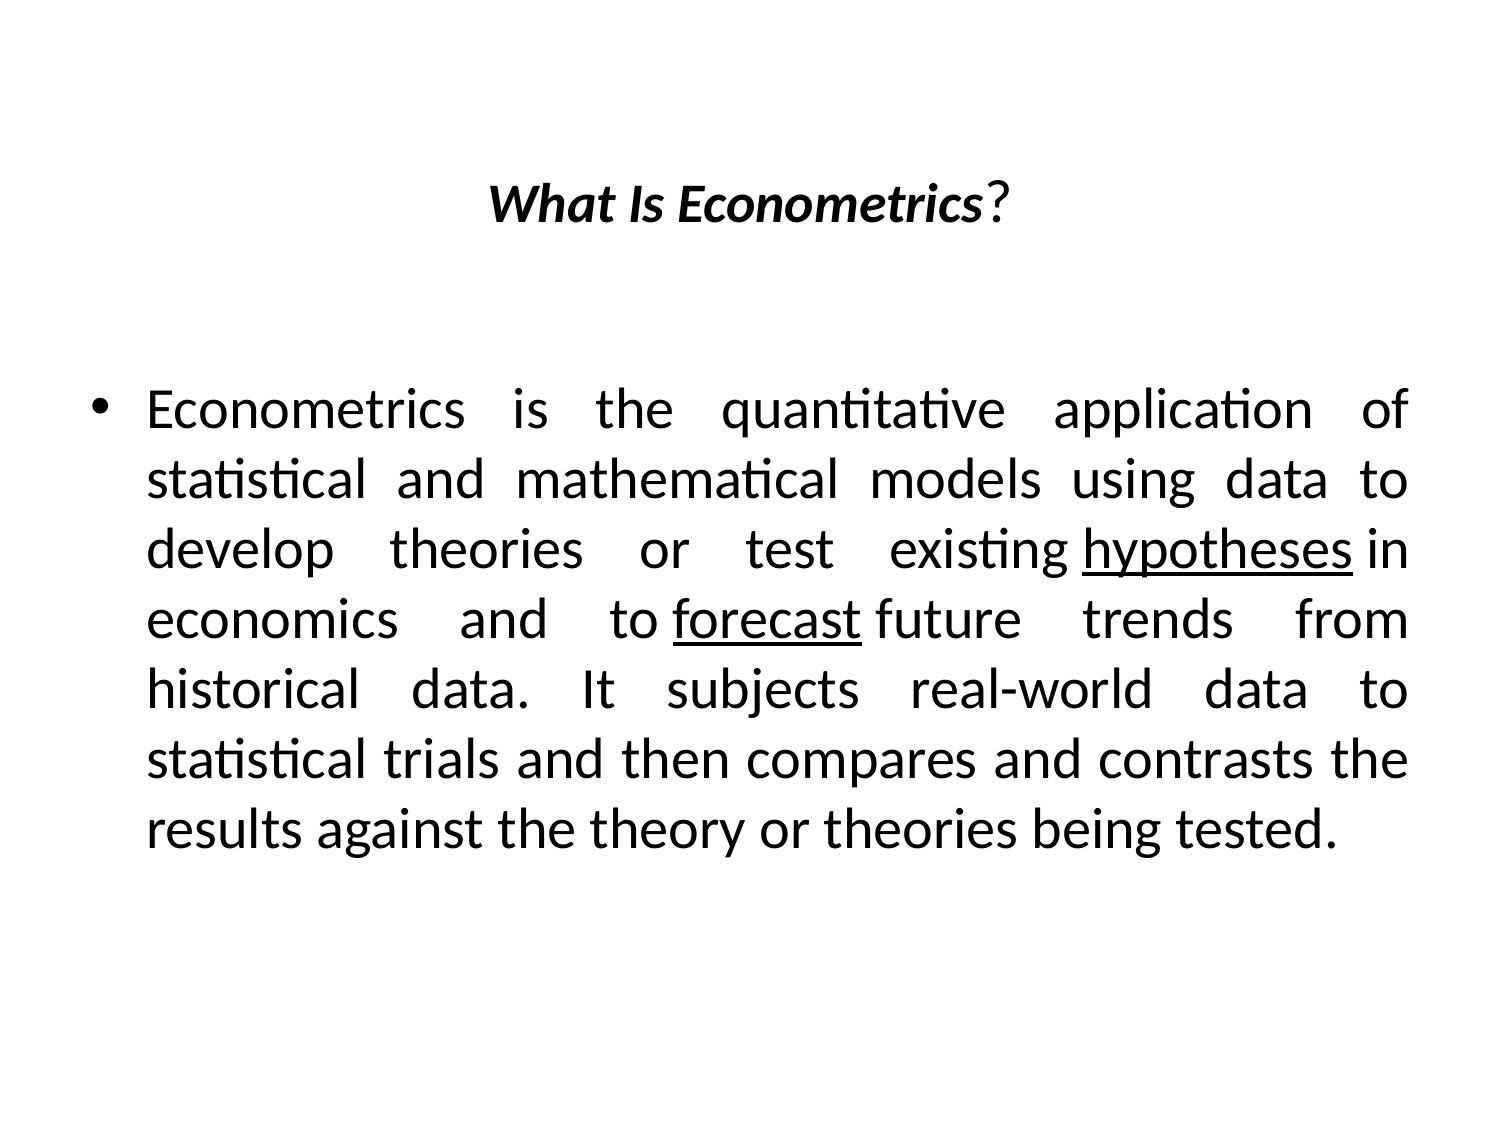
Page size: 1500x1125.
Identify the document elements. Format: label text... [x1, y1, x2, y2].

list Econometrics is the quantitative application of statistical and mathematical models using data to develop theories or test existing hypotheses in economics and to forecast future trends from historical data. It subjects real-world data to statistical trials and then compares and contrasts the results against the theory or theories being tested. [75, 363, 1425, 1005]
title What Is Econometrics? [75, 152, 1425, 317]
